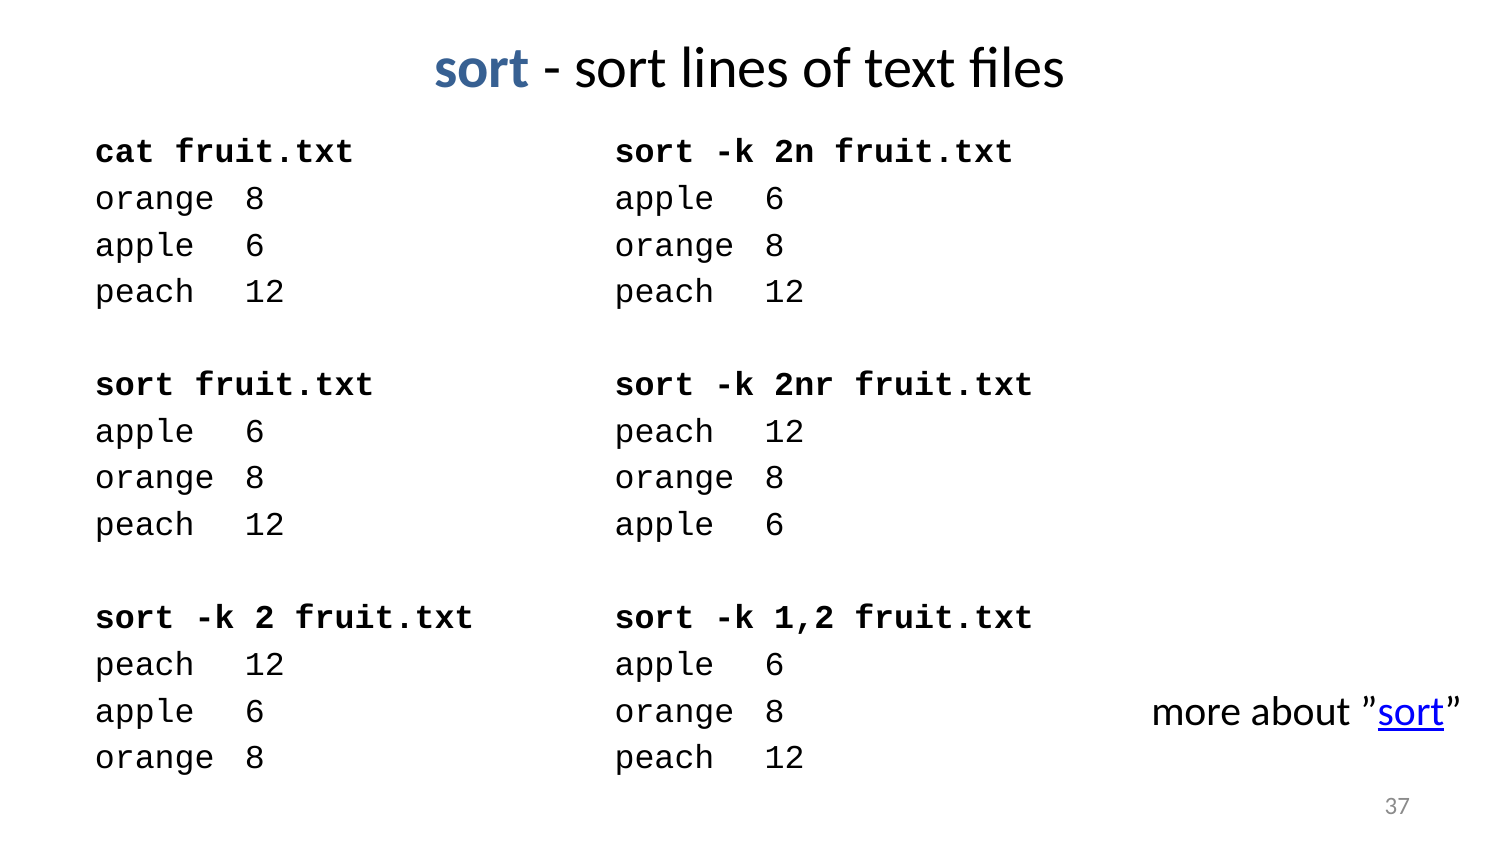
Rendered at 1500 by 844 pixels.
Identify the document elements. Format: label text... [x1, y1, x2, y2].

slide_number 37 [1074, 782, 1425, 827]
title sort - sort lines of text files [75, 16, 1425, 112]
list cat fruit.txt orange 8 apple 6 peach 12 sort fruit.txt apple 6 orange 8 peach 12 sort -k 2 fruit.txt peach 12 apple 6 orange 8 [79, 122, 549, 807]
text_box more about ”sort” [1136, 676, 1477, 741]
text_box sort -k 2n fruit.txt apple 6 orange 8 peach 12 sort -k 2nr fruit.txt peach 12 orange 8 apple 6 sort -k 1,2 fruit.txt apple 6 orange 8 peach 12 [599, 122, 1136, 807]
